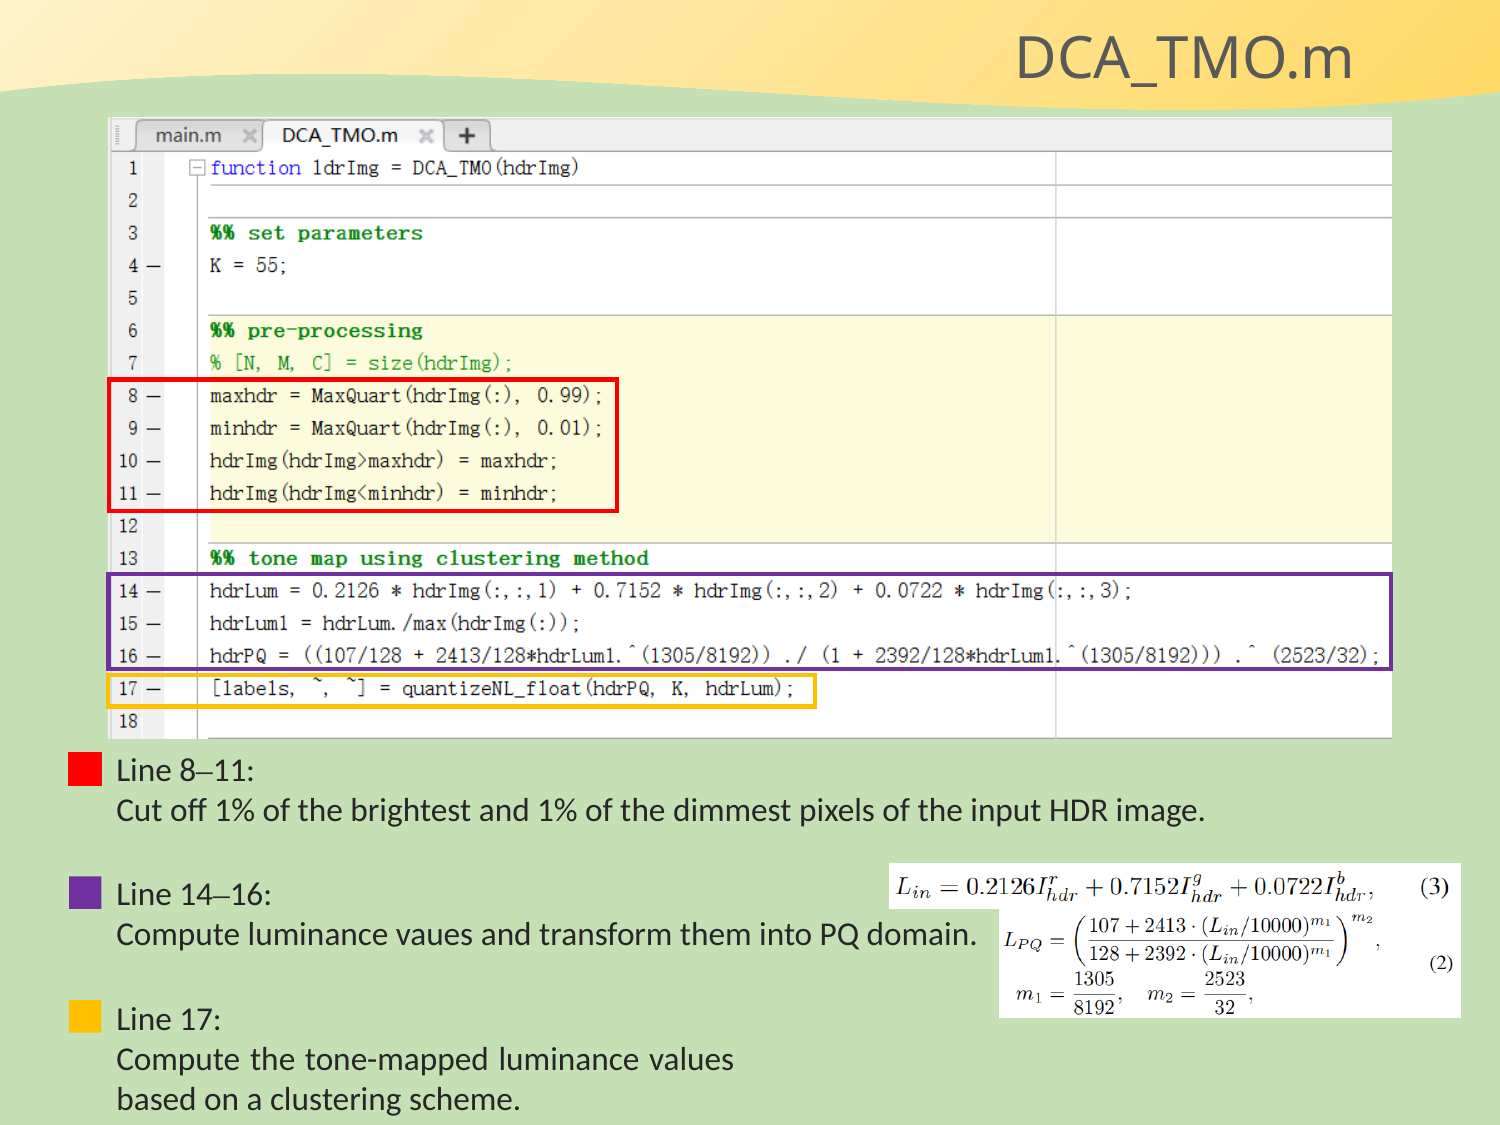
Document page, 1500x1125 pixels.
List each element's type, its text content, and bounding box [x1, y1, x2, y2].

picture [108, 117, 1392, 739]
text_box [68, 875, 102, 910]
text_box [68, 752, 102, 786]
text_box Line 17: Compute the tone-mapped luminance values based on a clustering scheme. [101, 990, 750, 1091]
text_box Line 14–16: Compute luminance vaues and transform them into PQ domain. [101, 864, 999, 966]
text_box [0, 0, 1500, 111]
text_box [68, 999, 101, 1034]
picture [889, 863, 1461, 1018]
text_box Line 8–11: Cut off 1% of the brightest and 1% of the dimmest pixels of the input HDR image. [101, 741, 1385, 845]
